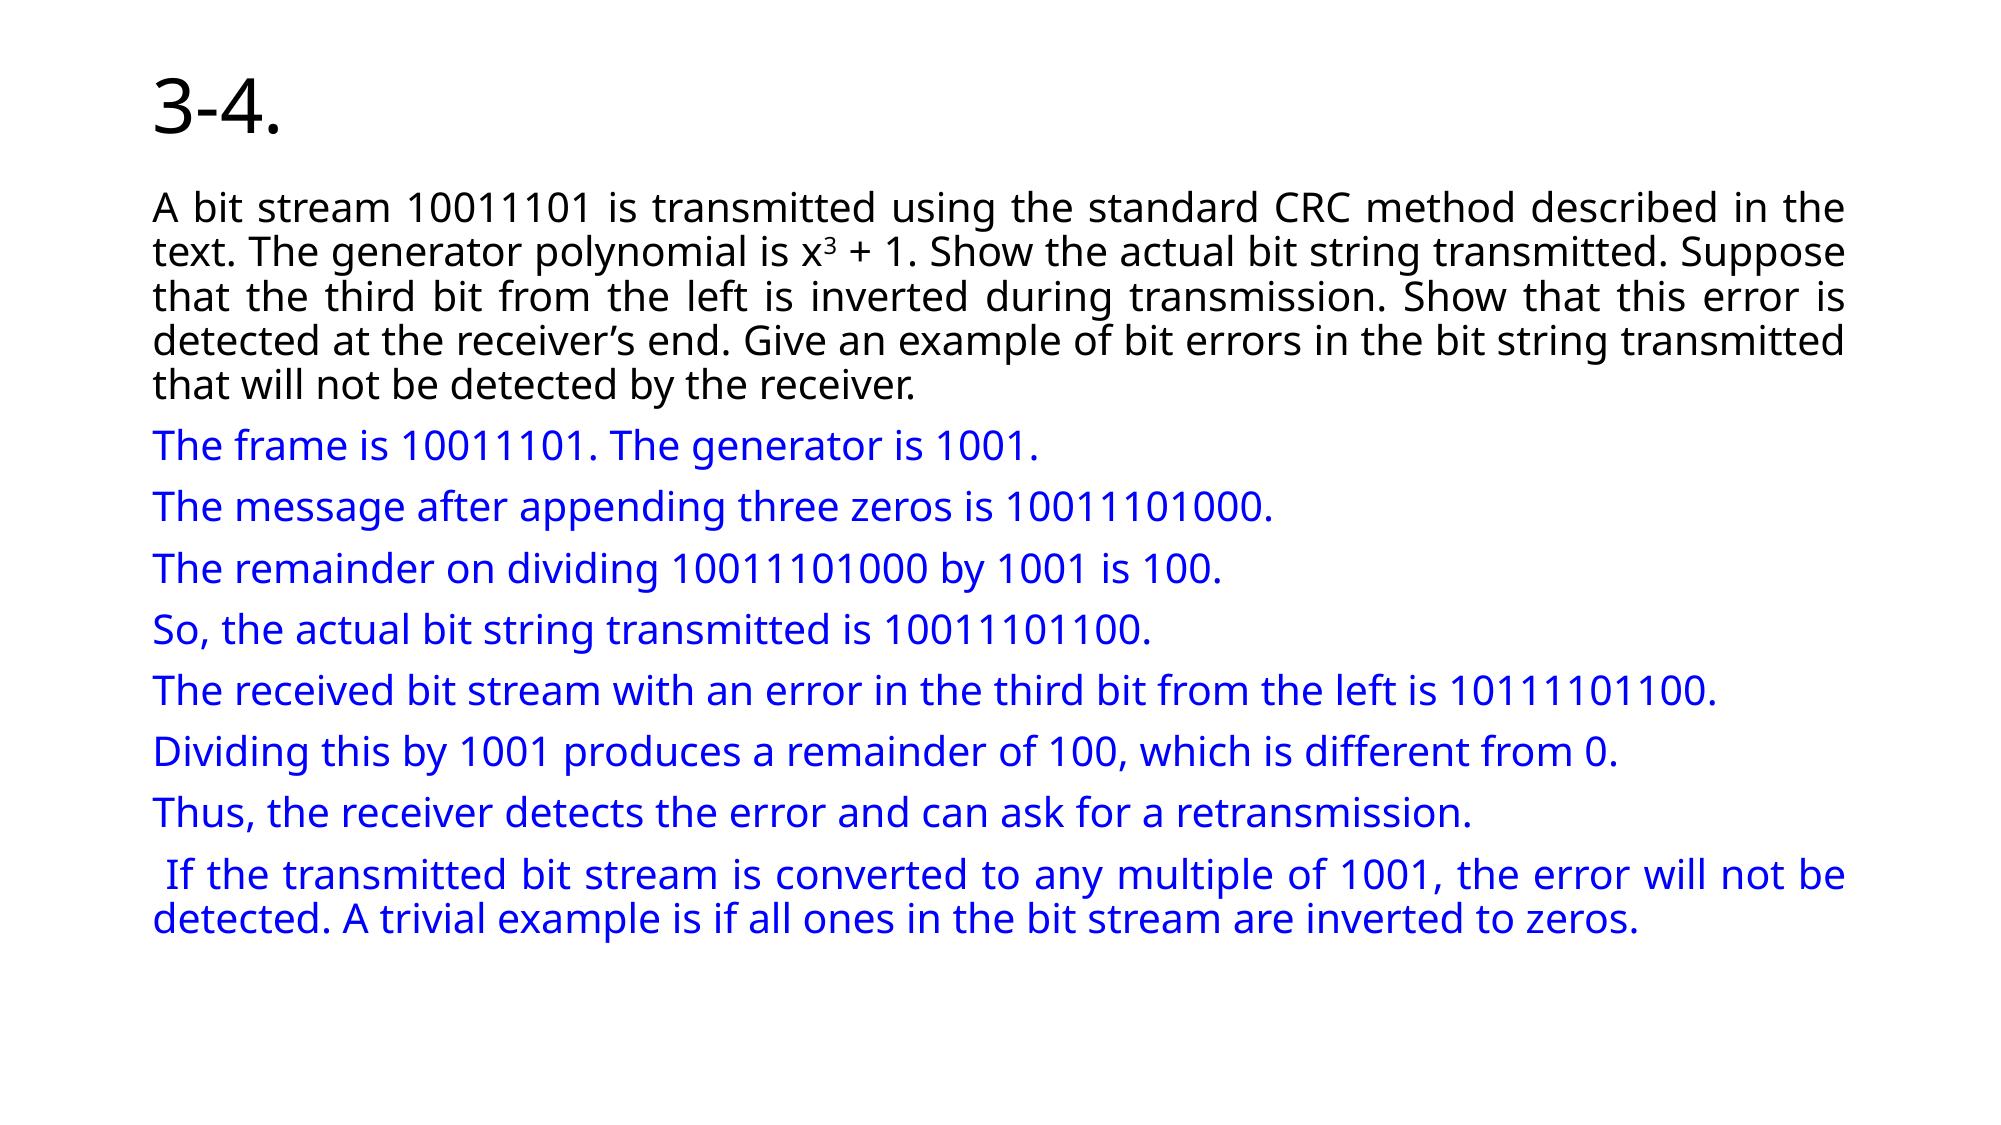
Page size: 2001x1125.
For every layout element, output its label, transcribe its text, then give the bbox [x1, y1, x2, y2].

list A bit stream 10011101 is transmitted using the standard CRC method described in the text. The generator polynomial is x3 + 1. Show the actual bit string transmitted. Suppose that the third bit from the left is inverted during transmission. Show that this error is detected at the receiver’s end. Give an example of bit errors in the bit string transmitted that will not be detected by the receiver. The frame is 10011101. The generator is 1001. The message after appending three zeros is 10011101000. The remainder on dividing 10011101000 by 1001 is 100. So, the actual bit string transmitted is 10011101100. The received bit stream with an error in the third bit from the left is 10111101100. Dividing this by 1001 produces a remainder of 100, which is different from 0. Thus, the receiver detects the error and can ask for a retransmission. If the transmitted bit stream is converted to any multiple of 1001, the error will not be detected. A trivial example is if all ones in the bit stream are inverted to zeros. [137, 179, 1863, 1014]
title 3-4. [137, 59, 1863, 158]
